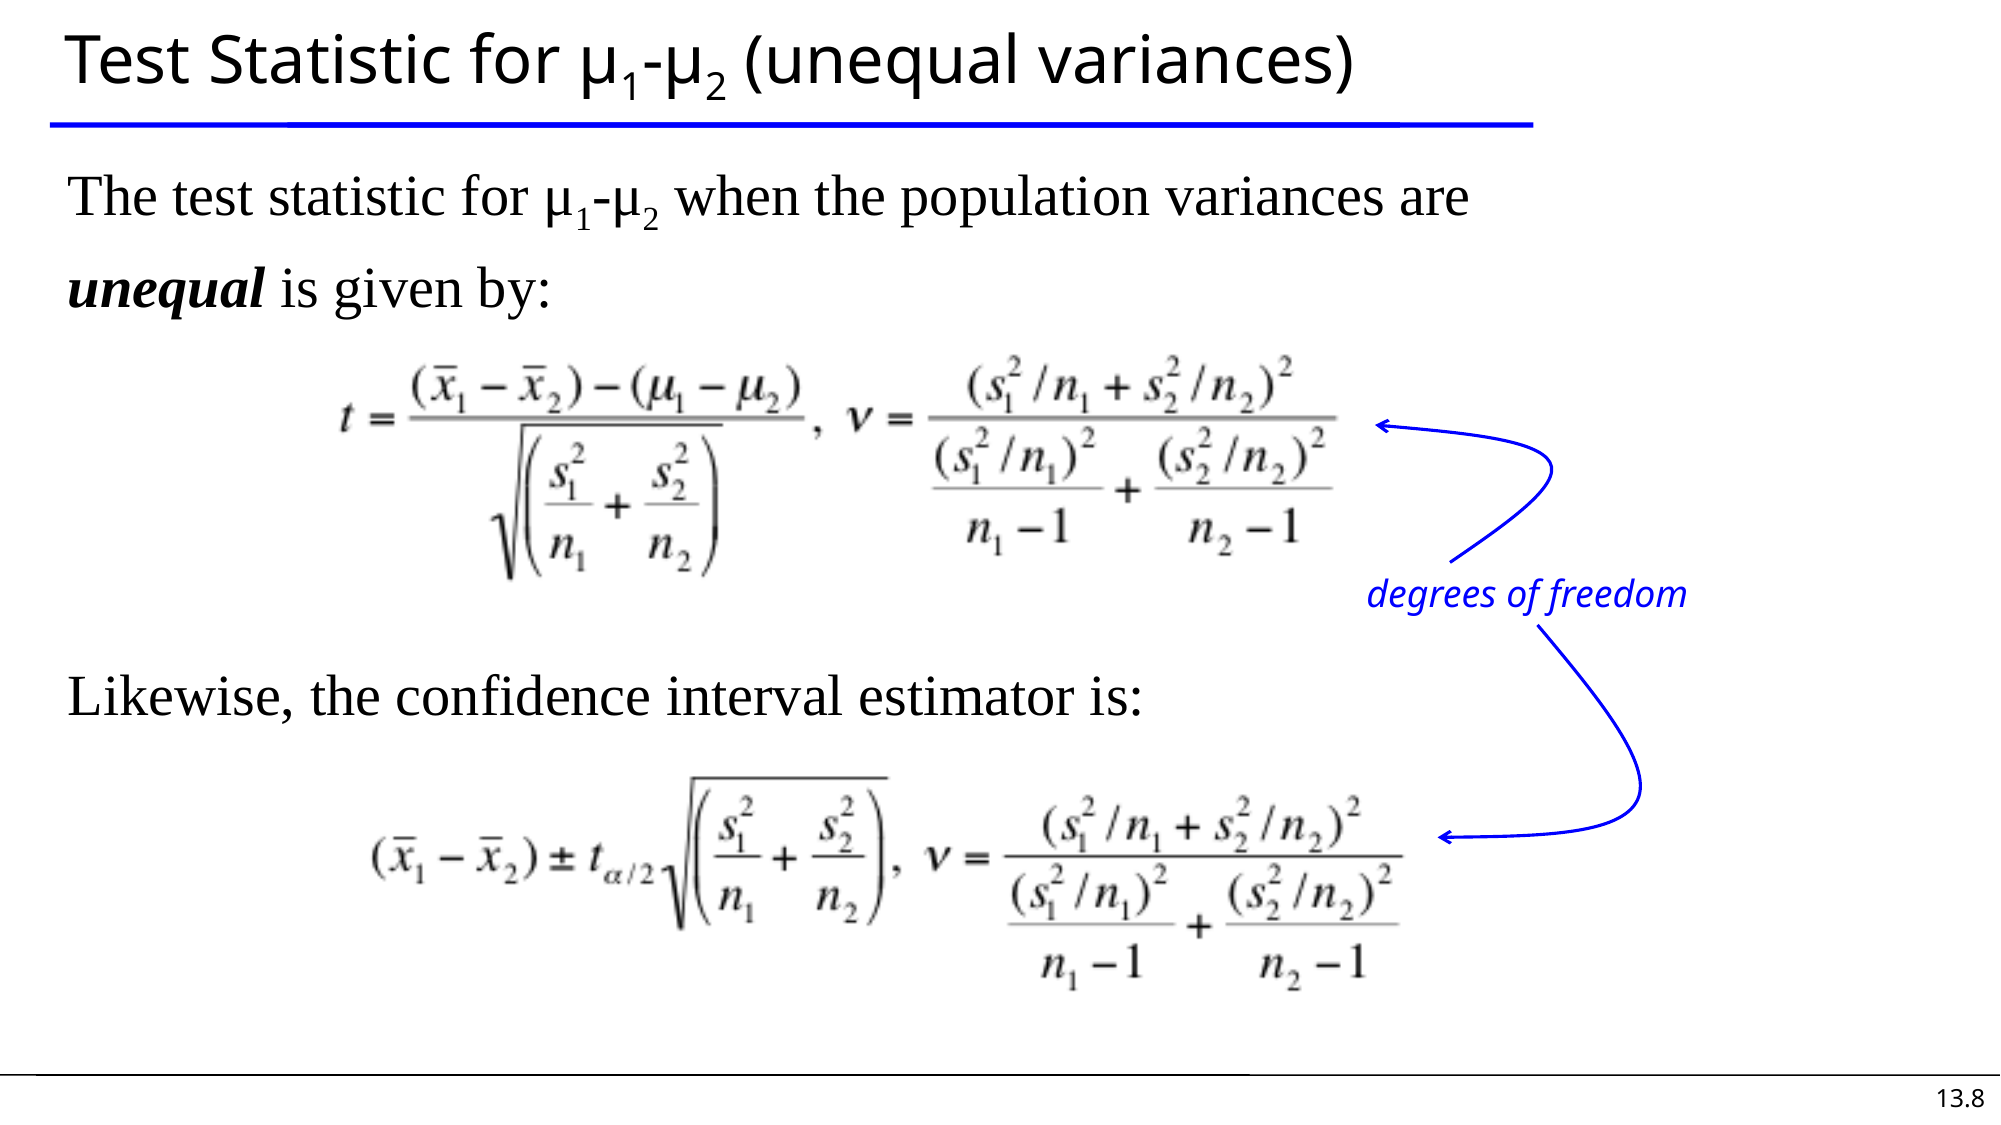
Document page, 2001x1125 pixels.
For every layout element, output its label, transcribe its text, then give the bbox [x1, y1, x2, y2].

slide_number 13.8 [1583, 1074, 2000, 1125]
picture [349, 762, 1419, 1008]
text_box [1437, 624, 1641, 839]
title Test Statistic for μ1-μ2 (unequal variances) [49, 8, 1488, 109]
text_box [1374, 419, 1552, 563]
text_box degrees of freedom [1337, 562, 1718, 623]
picture [324, 348, 1355, 588]
list The test statistic for μ1-μ2 when the population variances are unequal is given by: Likewise, the confidence interval estimator is: [52, 149, 2000, 1050]
